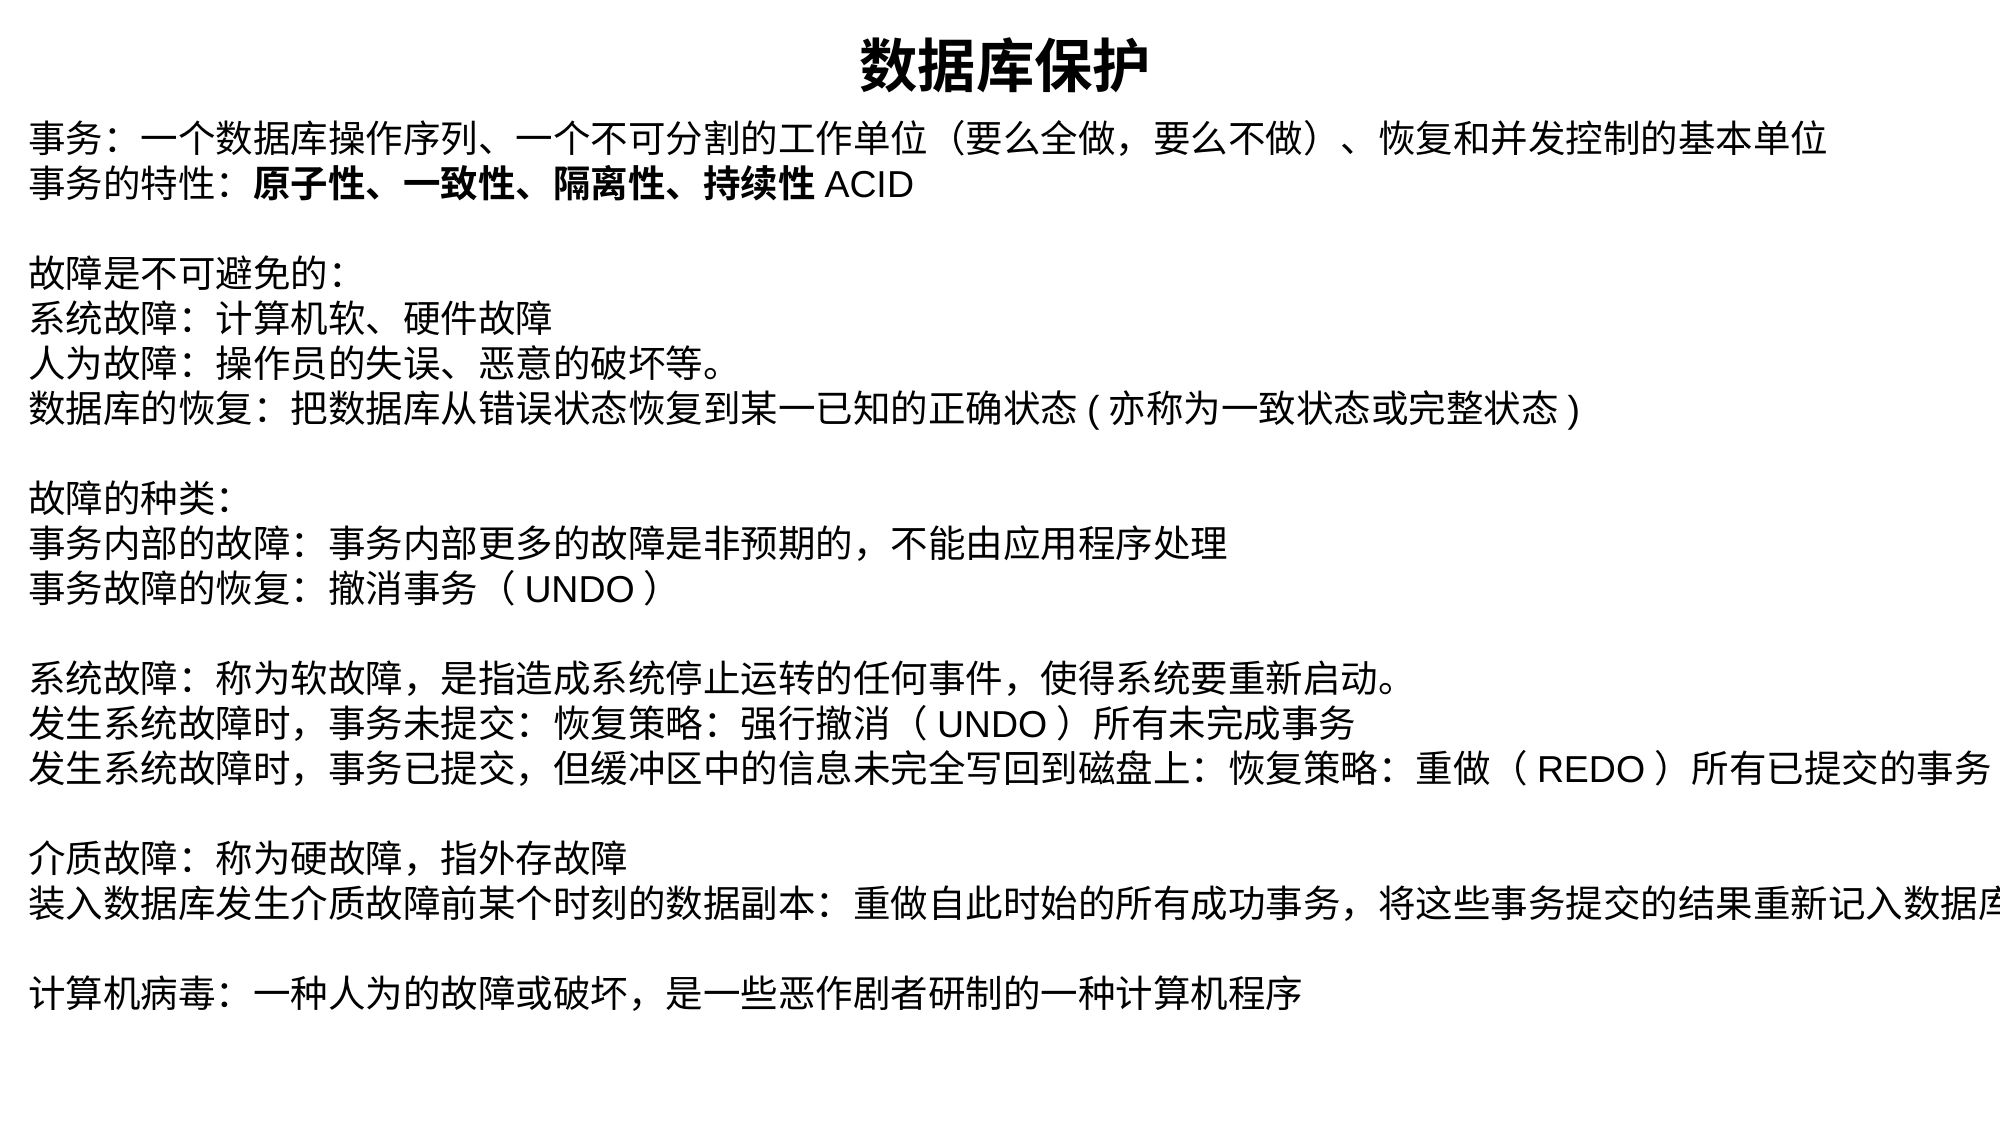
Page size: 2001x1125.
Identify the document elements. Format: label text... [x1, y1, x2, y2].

text_box 事务：一个数据库操作序列、一个不可分割的工作单位（要么全做，要么不做）、恢复和并发控制的基本单位 事务的特性：原子性、一致性、隔离性、持续性ACID 故障是不可避免的： 系统故障：计算机软、硬件故障 人为故障：操作员的失误、恶意的破坏等。 数据库的恢复：把数据库从错误状态恢复到某一已知的正确状态(亦称为一致状态或完整状态) 故障的种类： 事务内部的故障：事务内部更多的故障是非预期的，不能由应用程序处理 事务故障的恢复：撤消事务（UNDO） 系统故障：称为软故障，是指造成系统停止运转的任何事件，使得系统要重新启动。 发生系统故障时，事务未提交：恢复策略：强行撤消（UNDO）所有未完成事务 发生系统故障时，事务已提交，但缓冲区中的信息未完全写回到磁盘上：恢复策略：重做（REDO）所有已提交的事务 介质故障：称为硬故障，指外存故障 装入数据库发生介质故障前某个时刻的数据副本：重做自此时始的所有成功事务，将这些事务提交的结果重新记入数据库 计算机病毒：一种人为的故障或破坏，是一些恶作剧者研制的一种计算机程序 [13, 107, 2000, 1107]
text_box 数据库保护 [845, 21, 1512, 107]
